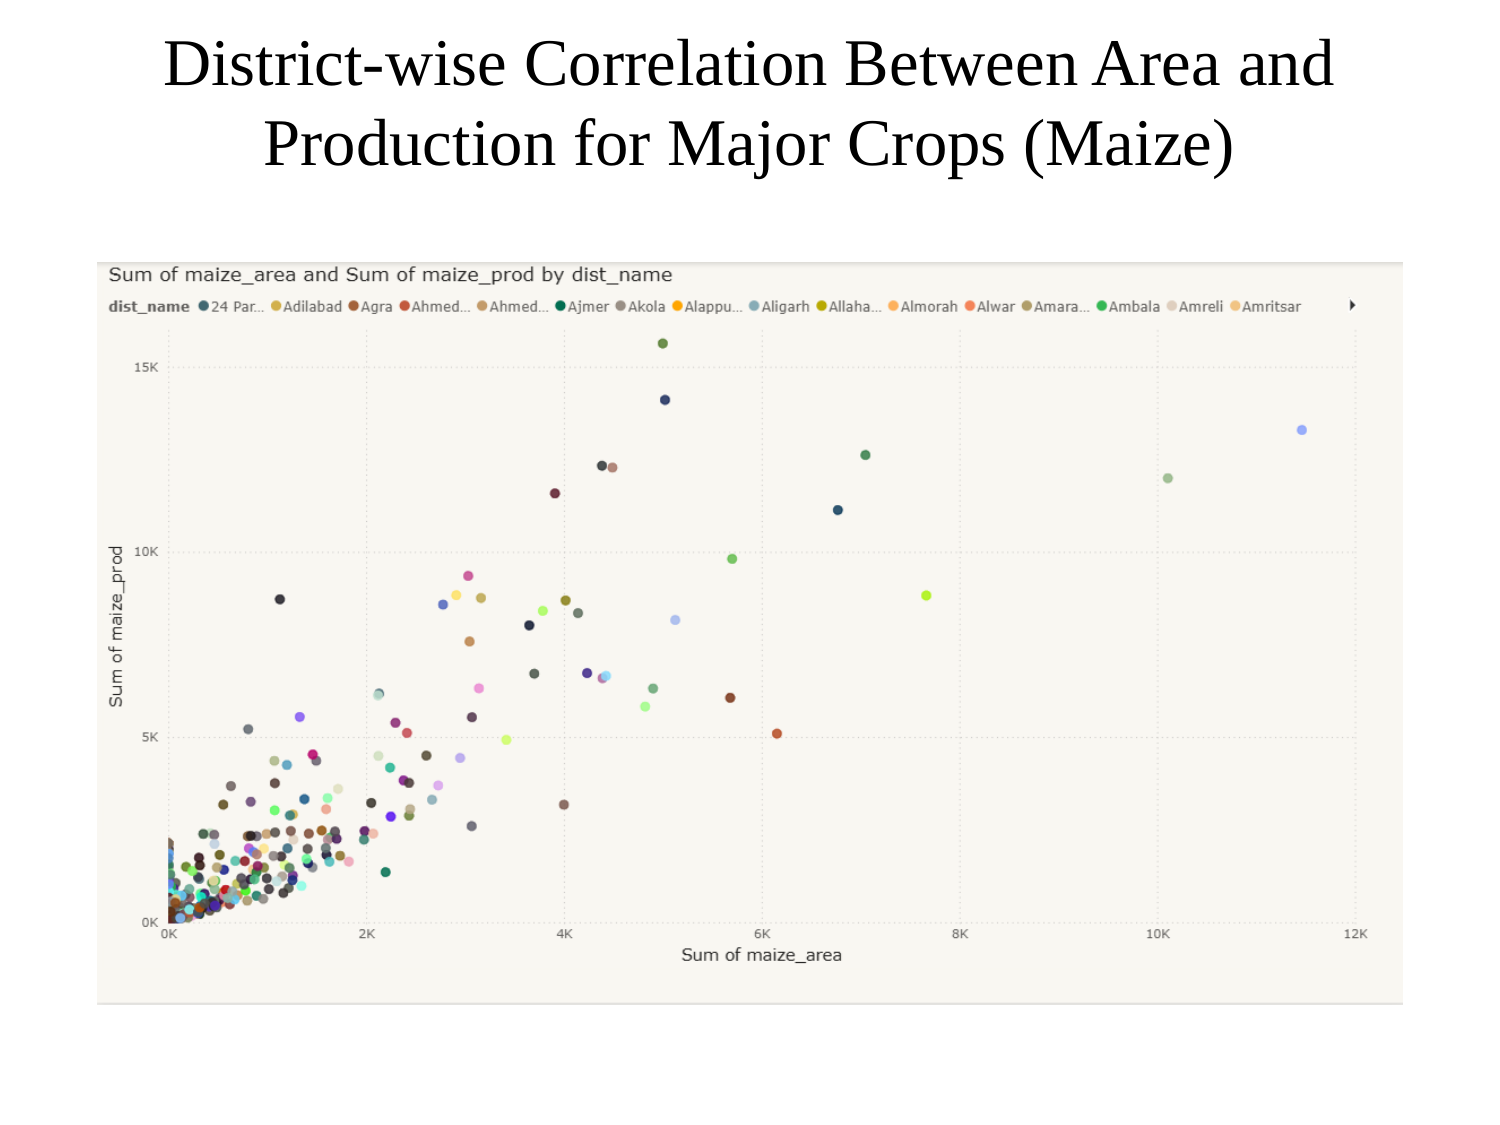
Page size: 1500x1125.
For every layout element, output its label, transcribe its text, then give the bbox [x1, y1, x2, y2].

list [97, 262, 1403, 1006]
title District-wise Correlation Between Area and Production for Major Crops (Maize) [75, 45, 1425, 233]
